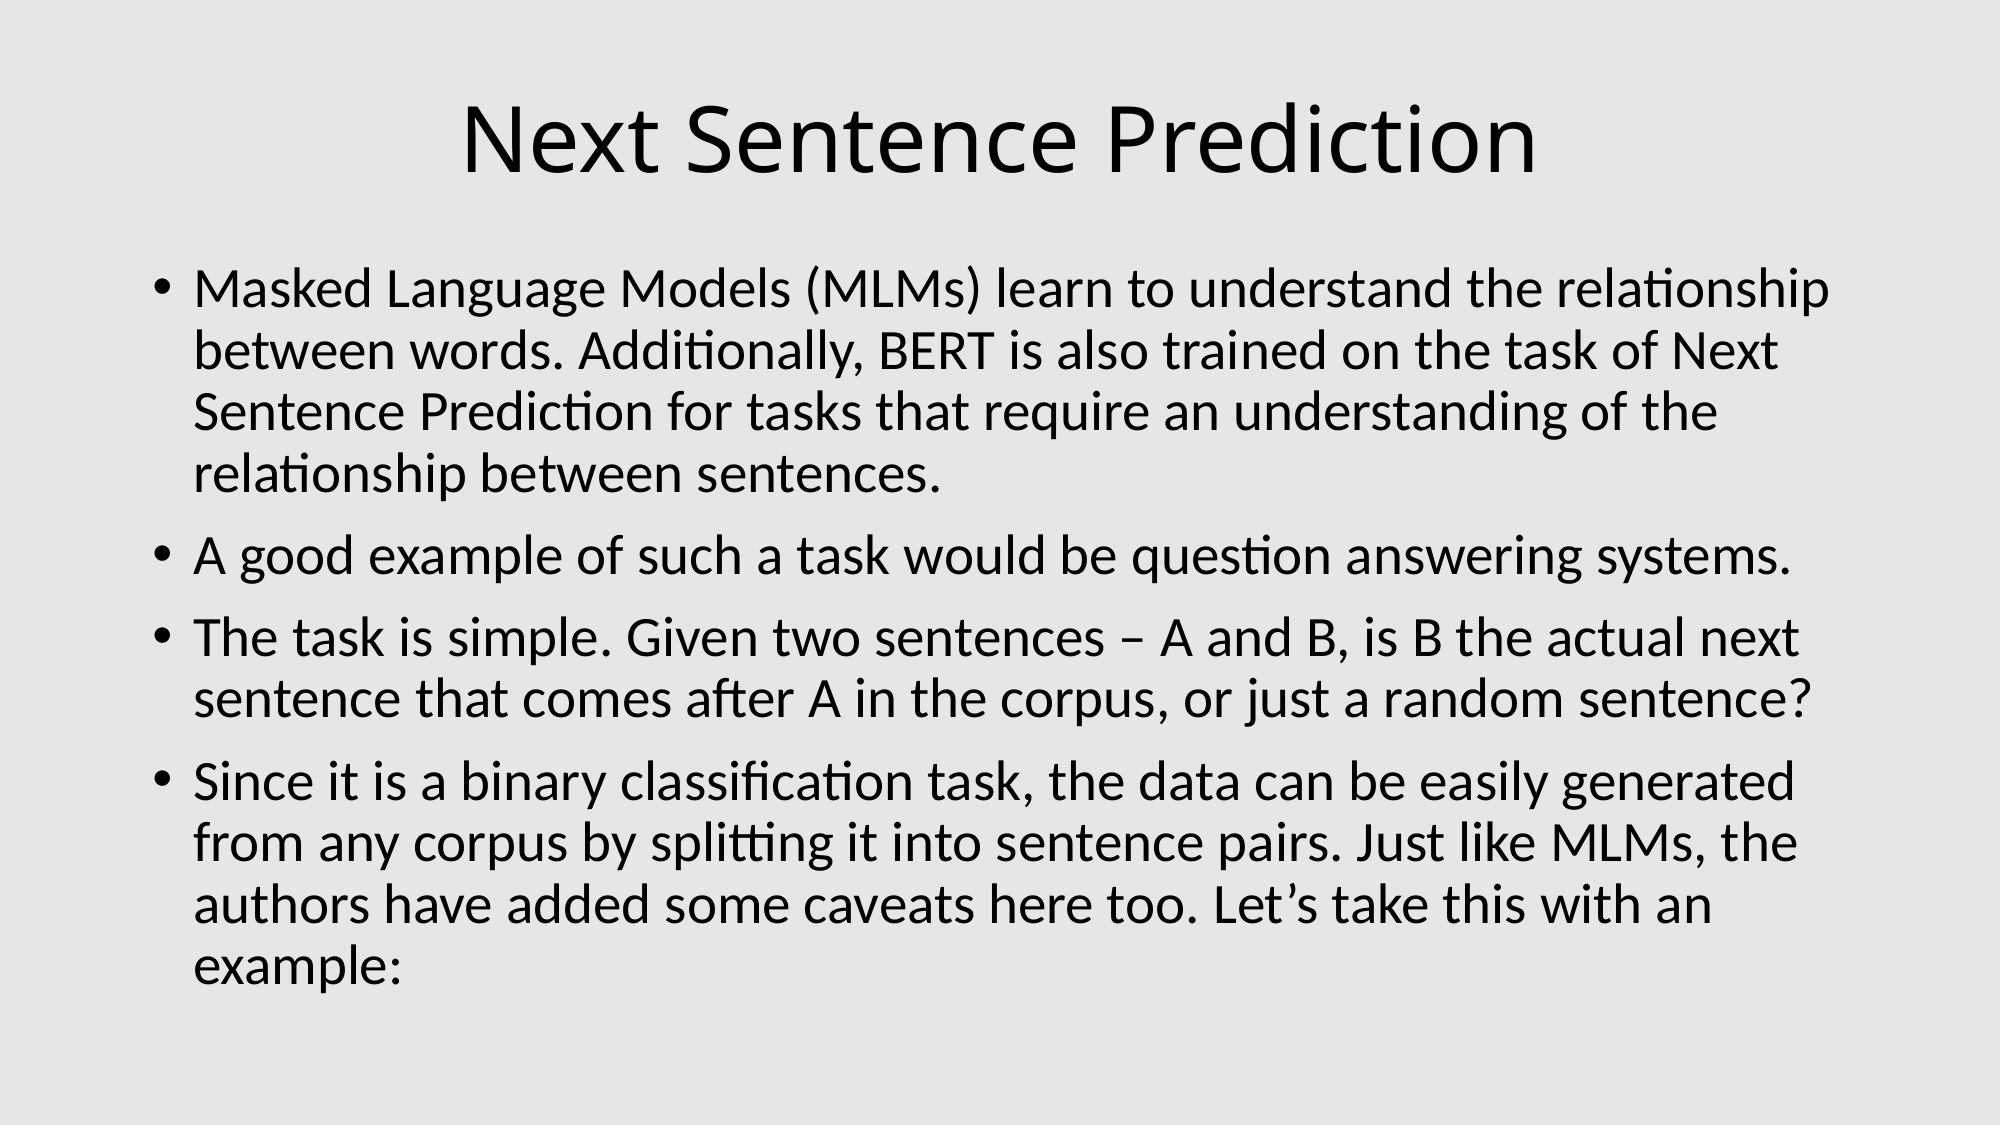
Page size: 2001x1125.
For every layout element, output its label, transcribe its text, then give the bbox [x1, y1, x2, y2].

title Next Sentence Prediction [137, 59, 1863, 227]
list Masked Language Models (MLMs) learn to understand the relationship between words. Additionally, BERT is also trained on the task of Next Sentence Prediction for tasks that require an understanding of the relationship between sentences. A good example of such a task would be question answering systems. The task is simple. Given two sentences – A and B, is B the actual next sentence that comes after A in the corpus, or just a random sentence? Since it is a binary classification task, the data can be easily generated from any corpus by splitting it into sentence pairs. Just like MLMs, the authors have added some caveats here too. Let’s take this with an example: [137, 250, 1863, 1014]
